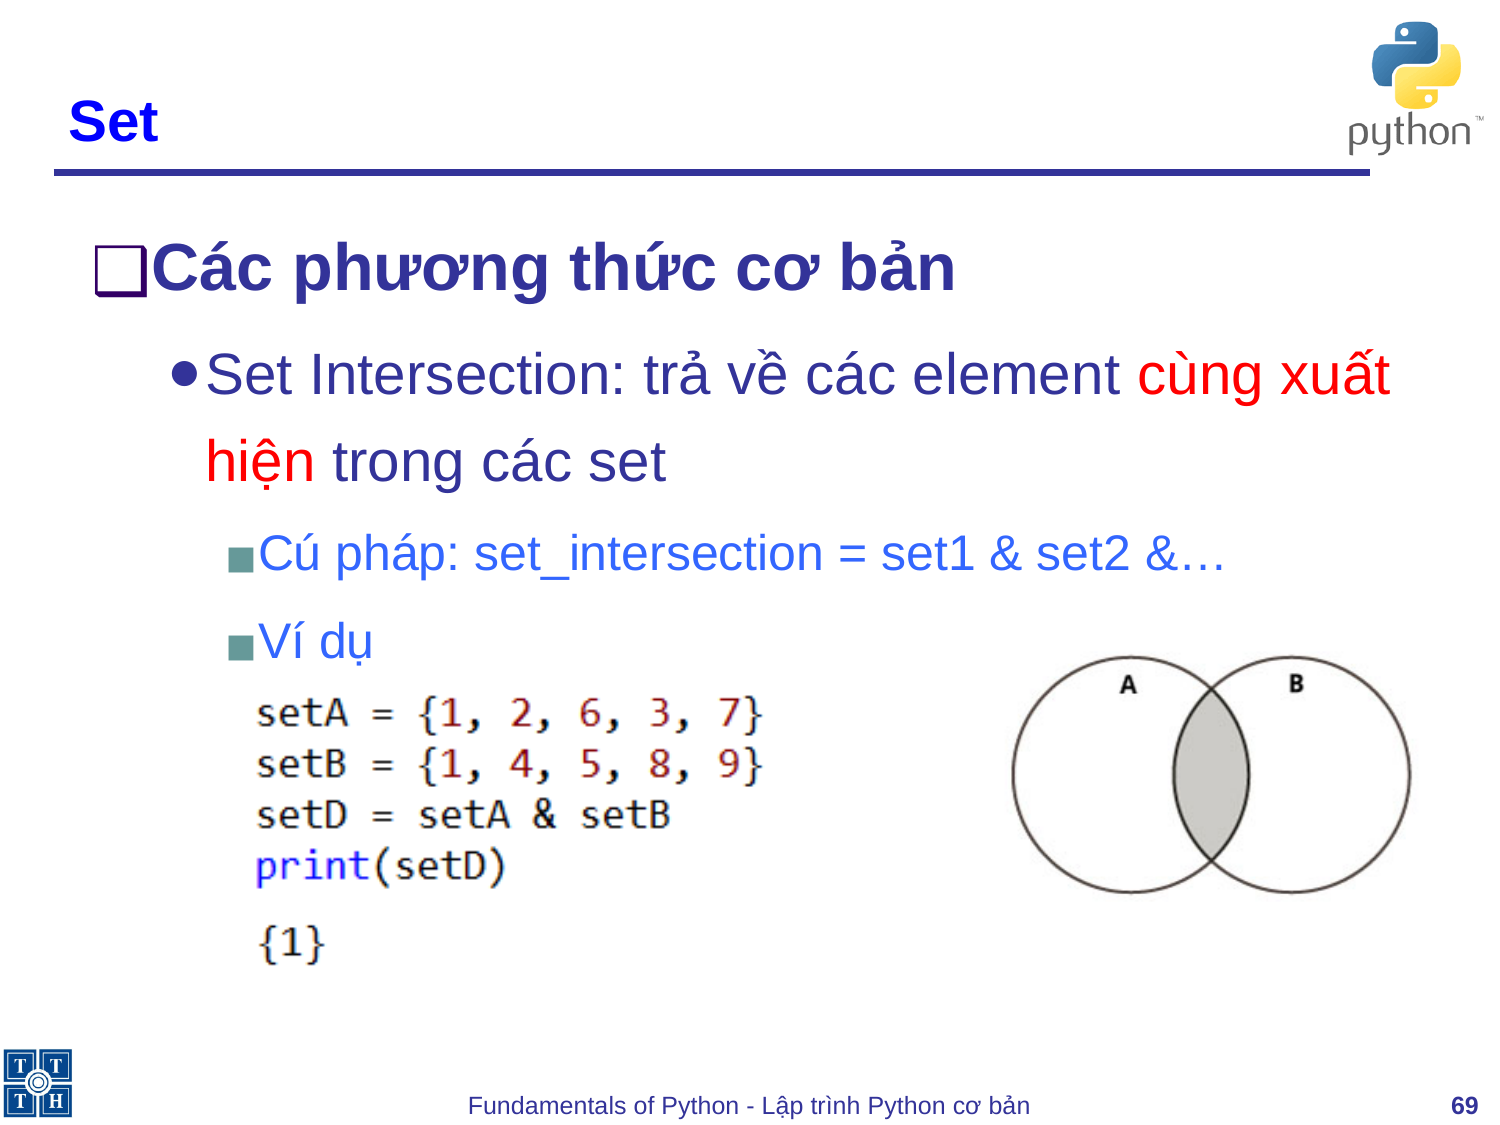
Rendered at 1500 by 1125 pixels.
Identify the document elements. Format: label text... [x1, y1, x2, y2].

title Set [53, 31, 1353, 161]
list Các phương thức cơ bản Set Intersection: trả về các element cùng xuất hiện trong các set Cú pháp: set_intersection = set1 & set2 &… Ví dụ [76, 196, 1424, 1047]
picture [3, 1048, 73, 1118]
text_box ‹#› [1376, 1082, 1495, 1118]
picture [1000, 643, 1426, 904]
picture [253, 692, 774, 977]
picture [1340, 20, 1495, 161]
